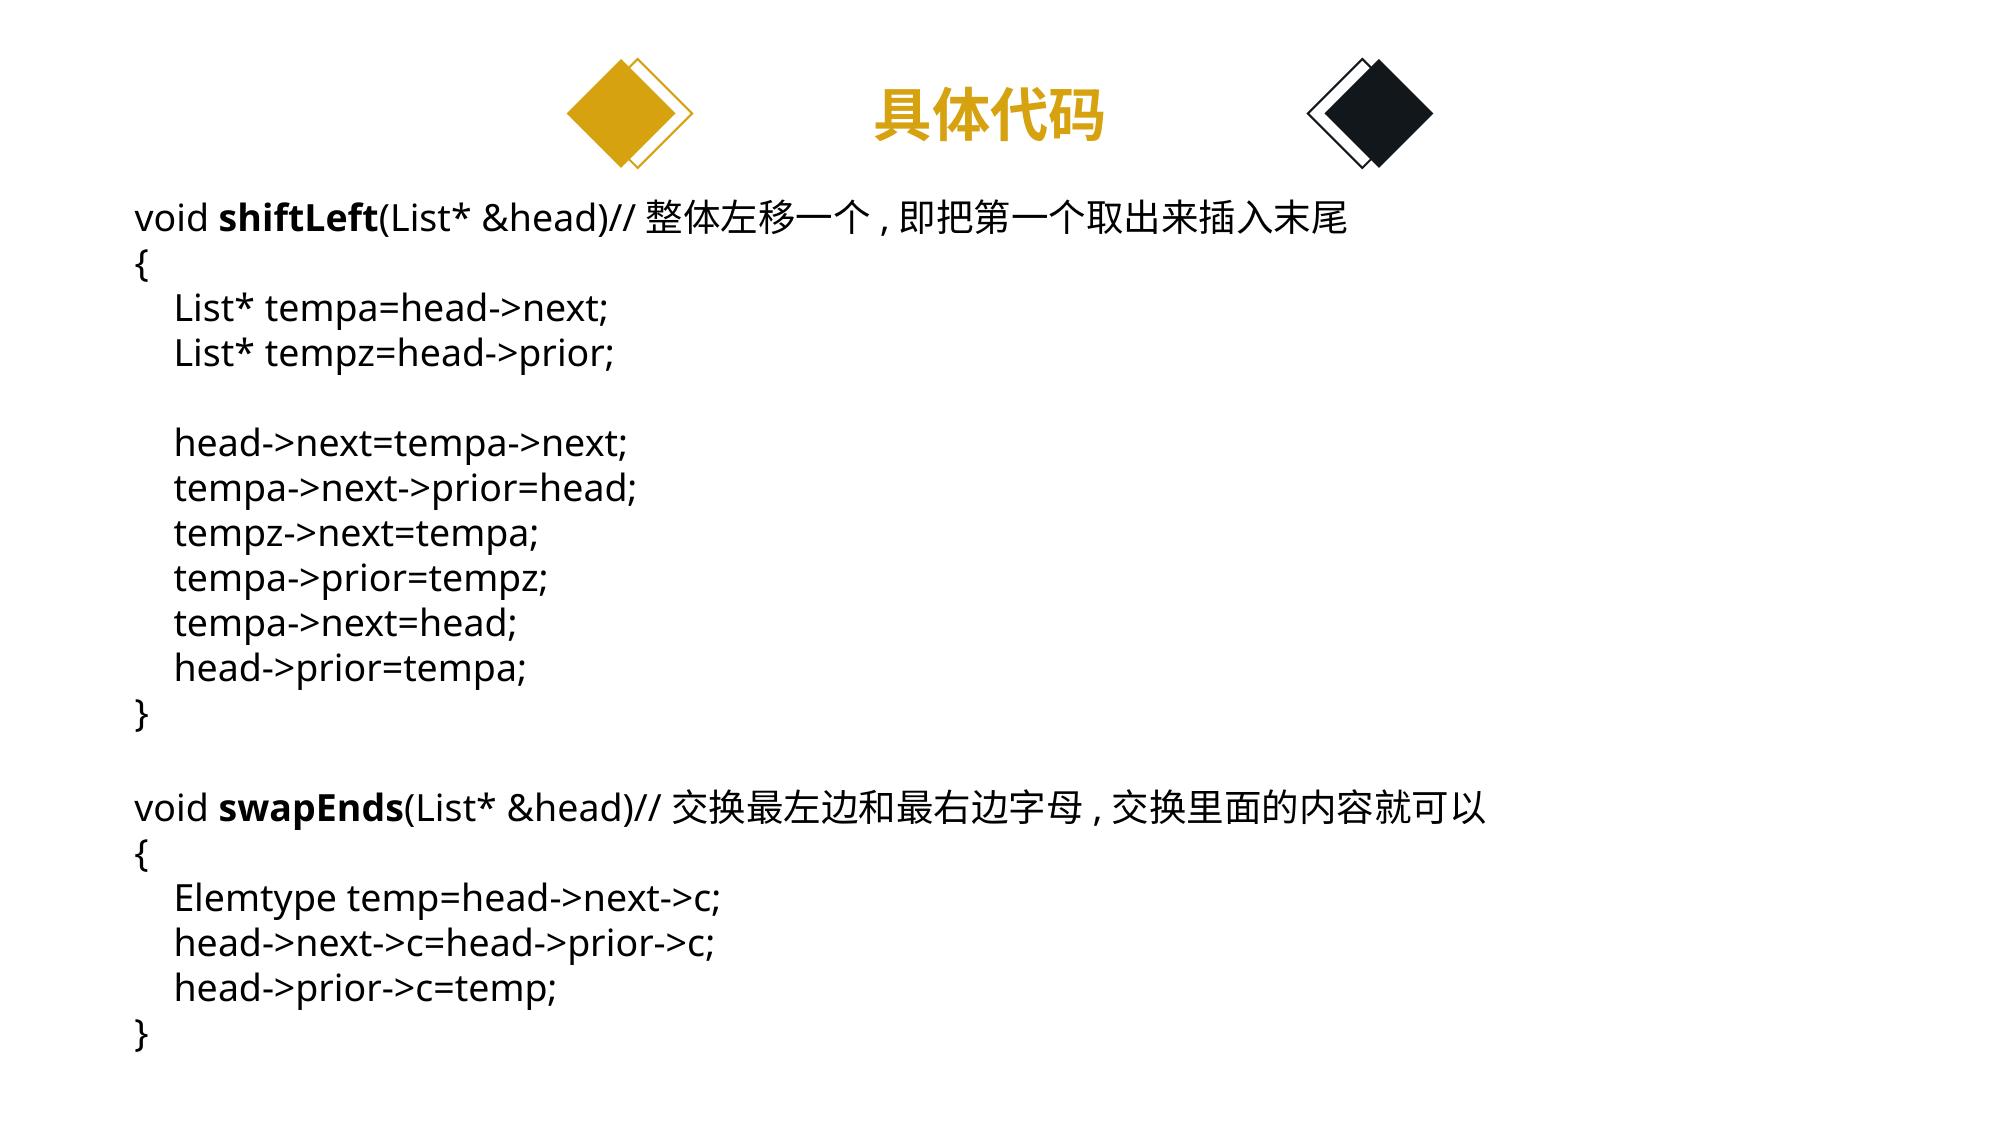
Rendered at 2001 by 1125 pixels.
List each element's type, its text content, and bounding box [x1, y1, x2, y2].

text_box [566, 58, 1434, 168]
text_box void swapEnds(List* &head)//交换最左边和最右边字母,交换里面的内容就可以 { Elemtype temp=head->next->c; head->next->c=head->prior->c; head->prior->c=temp; } [119, 776, 1819, 1062]
text_box void shiftLeft(List* &head)//整体左移一个,即把第一个取出来插入末尾 { List* tempa=head->next; List* tempz=head->prior; head->next=tempa->next; tempa->next->prior=head; tempz->next=tempa; tempa->prior=tempz; tempa->next=head; head->prior=tempa; } [119, 186, 1561, 742]
